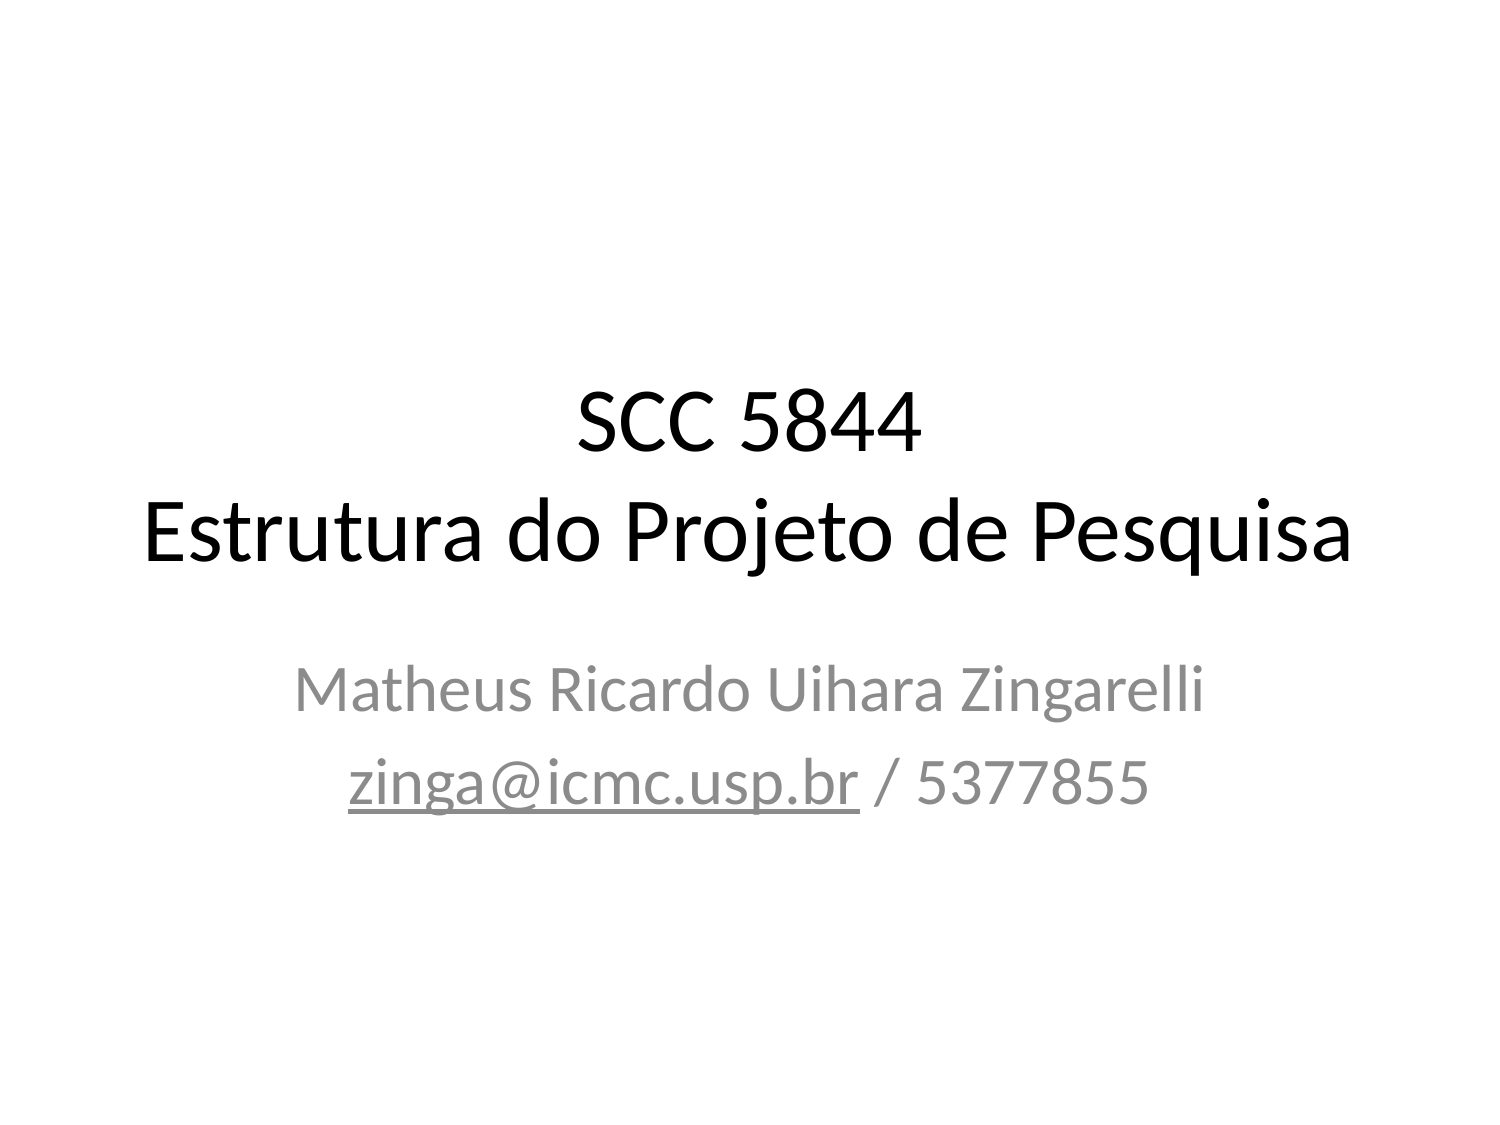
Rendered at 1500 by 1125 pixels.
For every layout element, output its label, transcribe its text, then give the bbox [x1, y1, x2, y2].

subtitle Matheus Ricardo Uihara Zingarelli zinga@icmc.usp.br / 5377855 [225, 637, 1275, 925]
title SCC 5844 Estrutura do Projeto de Pesquisa [112, 349, 1388, 591]
